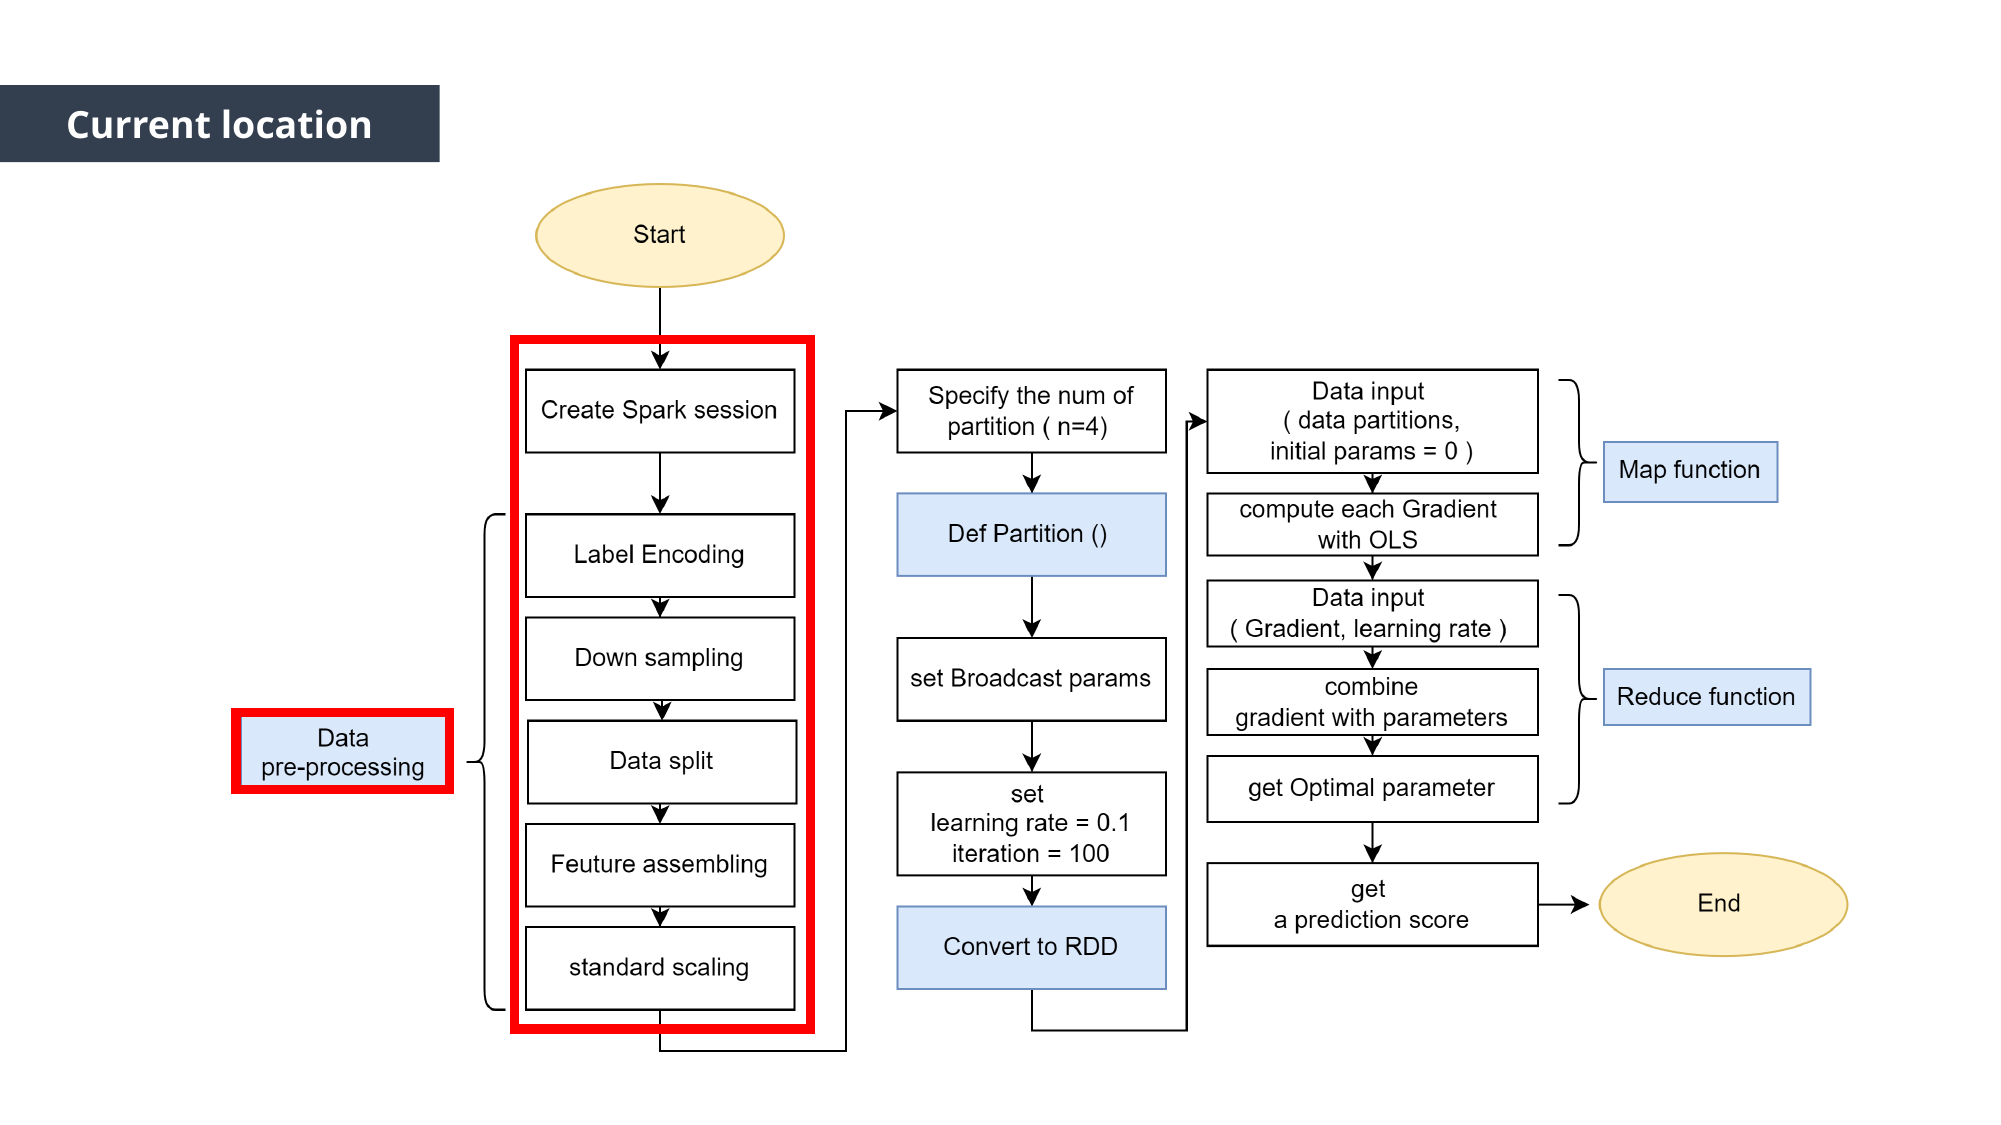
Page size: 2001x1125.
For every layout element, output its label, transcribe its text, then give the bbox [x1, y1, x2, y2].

text_box Current location [0, 84, 441, 163]
picture [219, 162, 1869, 1089]
